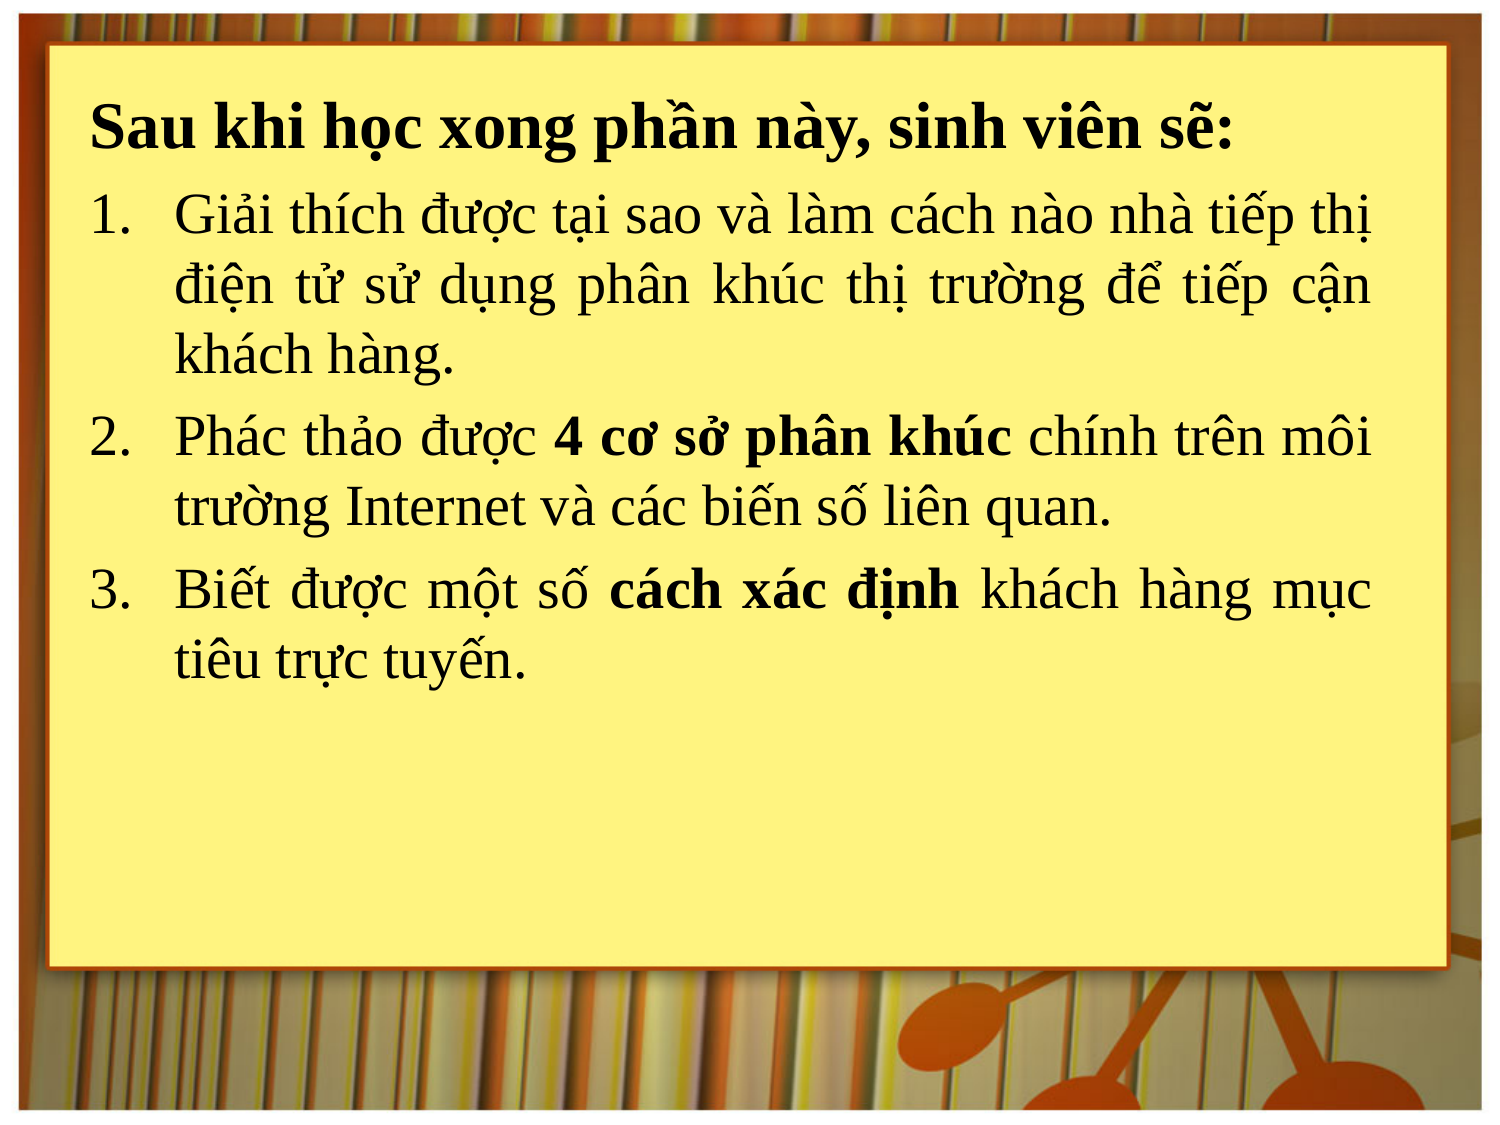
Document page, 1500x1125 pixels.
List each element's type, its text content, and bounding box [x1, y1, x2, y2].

picture [0, 0, 1500, 1125]
text_box Sau khi học xong phần này, sinh viên sẽ: Giải thích được tại sao và làm cách nào nhà tiếp thị điện tử sử dụng phân khúc thị trường để tiếp cận khách hàng. Phác thảo được 4 cơ sở phân khúc chính trên môi trường Internet và các biến số liên quan. Biết được một số cách xác định khách hàng mục tiêu trực tuyến. [75, 75, 1388, 770]
